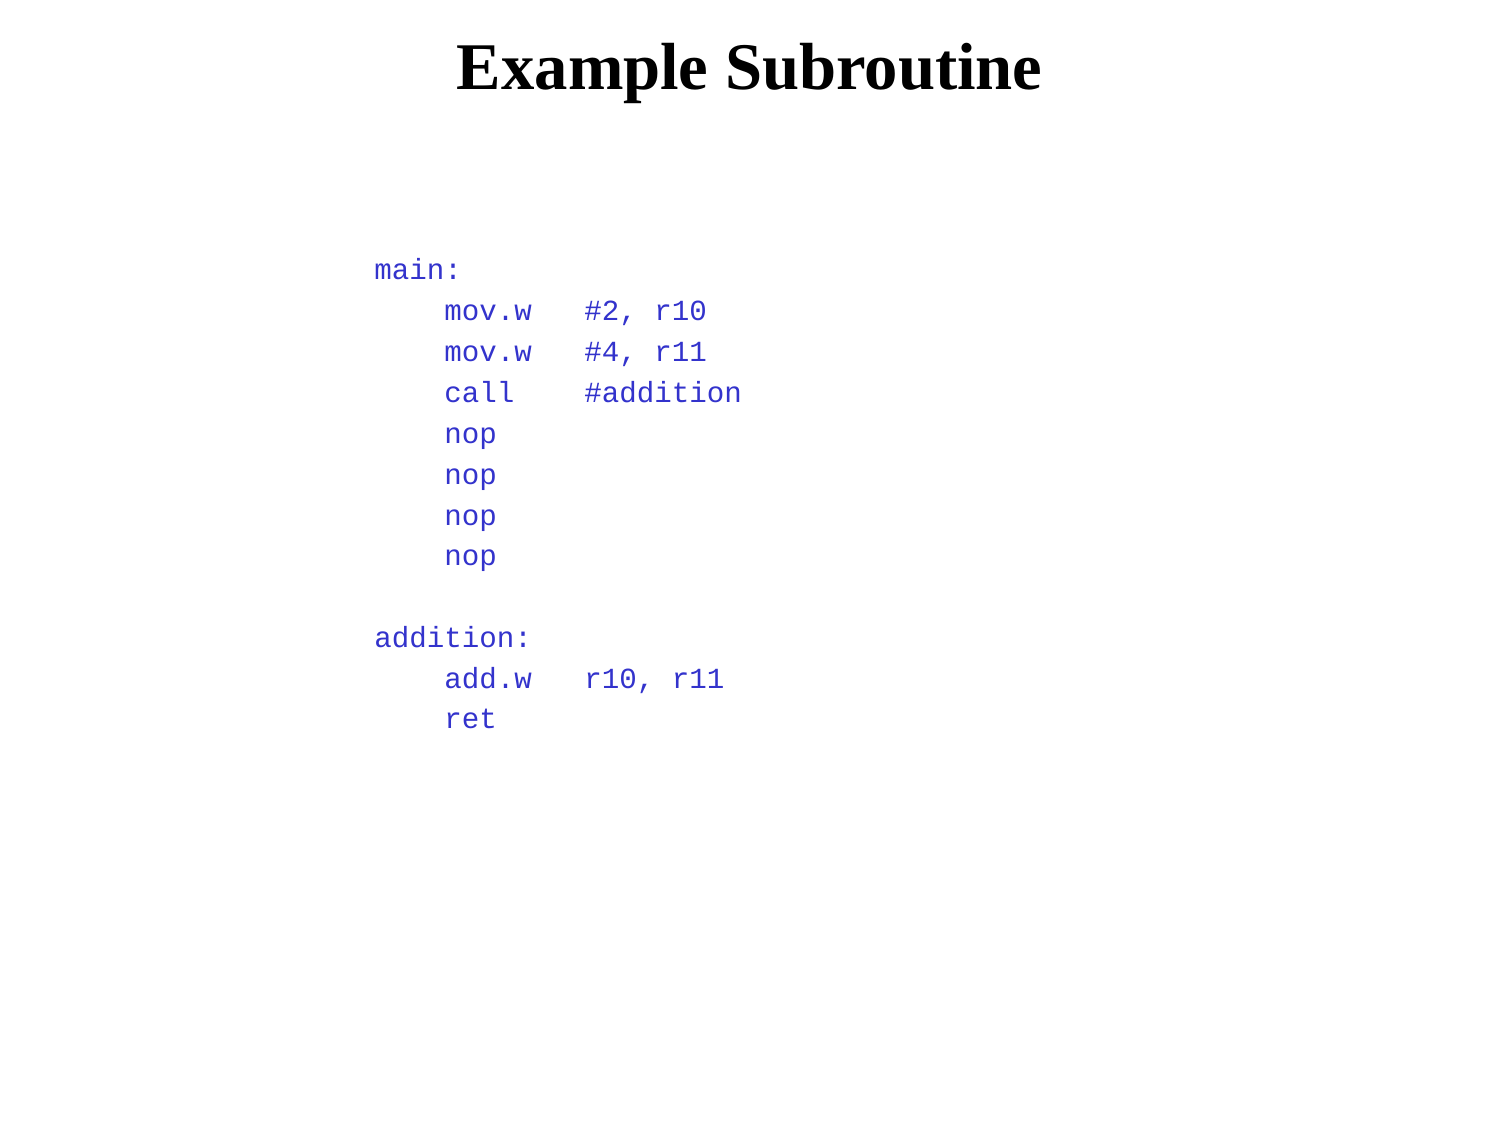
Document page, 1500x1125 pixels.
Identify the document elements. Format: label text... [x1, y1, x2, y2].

list main: mov.w #2, r10 mov.w #4, r11 call #addition nop nop nop nop addition: add.w r10, r11 ret [359, 243, 1500, 1027]
title Example Subroutine [112, 24, 1388, 101]
